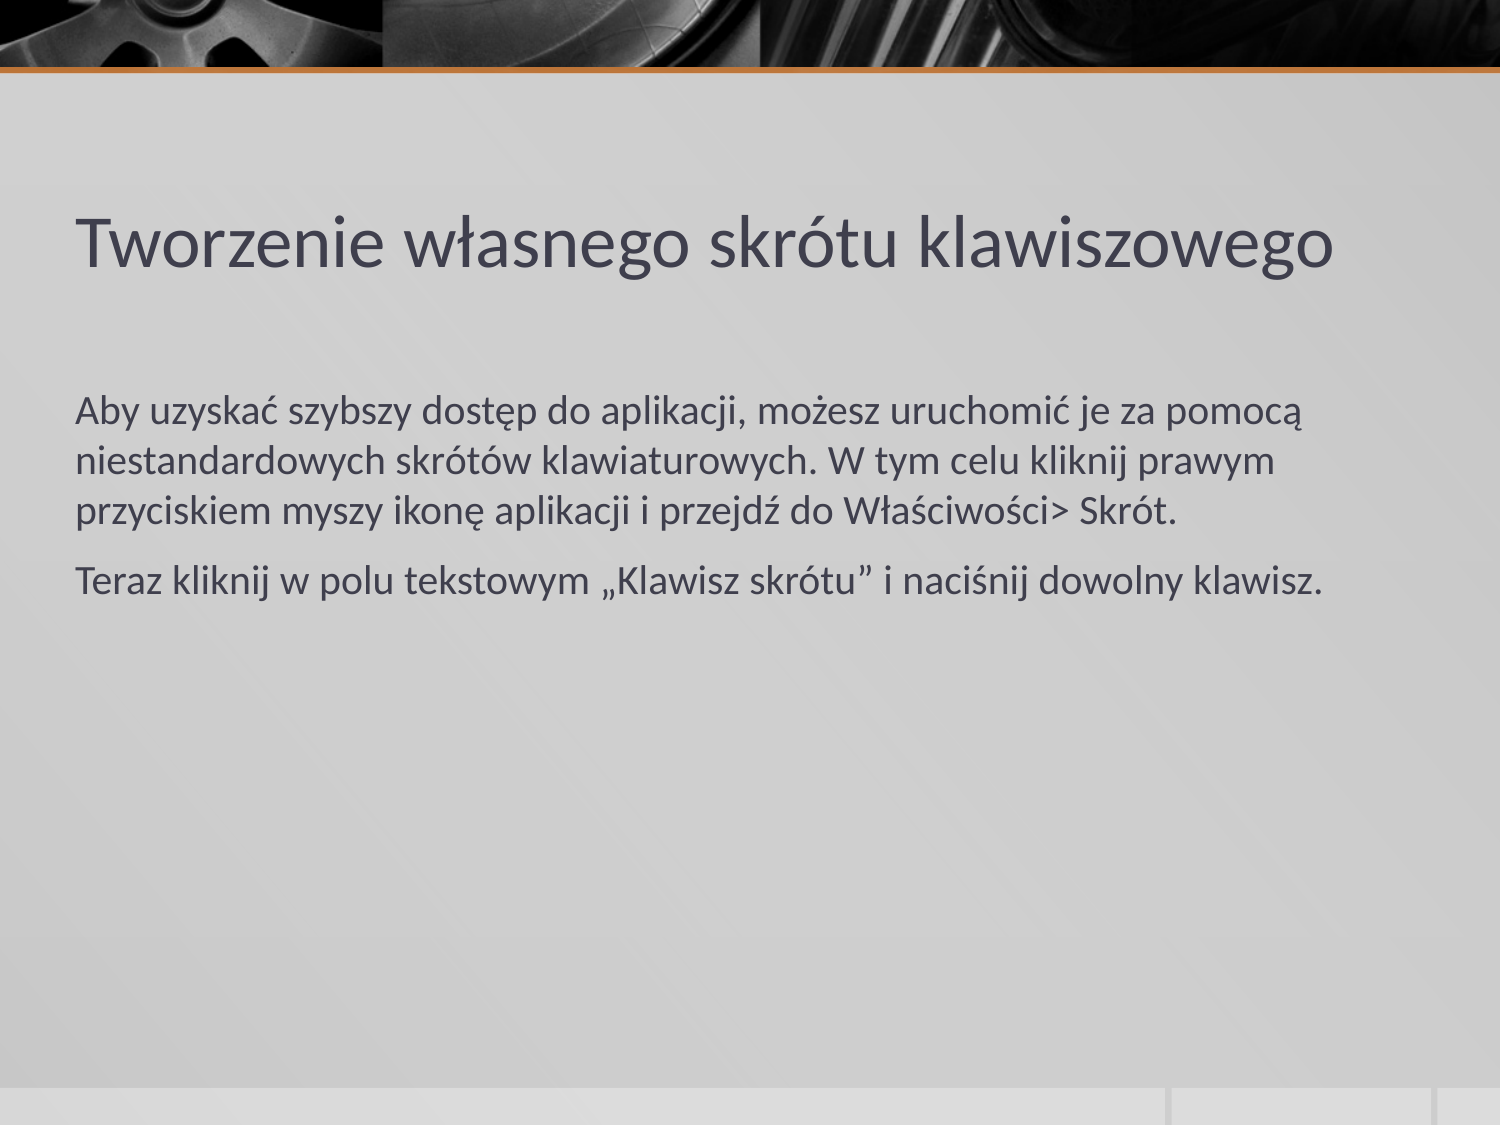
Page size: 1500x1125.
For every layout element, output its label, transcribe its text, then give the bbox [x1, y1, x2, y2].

title Tworzenie własnego skrótu klawiszowego [75, 162, 1425, 313]
list Aby uzyskać szybszy dostęp do aplikacji, możesz uruchomić je za pomocą niestandardowych skrótów klawiaturowych. W tym celu kliknij prawym przyciskiem myszy ikonę aplikacji i przejdź do Właściwości> Skrót. Teraz kliknij w polu tekstowym „Klawisz skrótu” i naciśnij dowolny klawisz. [75, 324, 1425, 1005]
picture [0, 0, 1500, 67]
